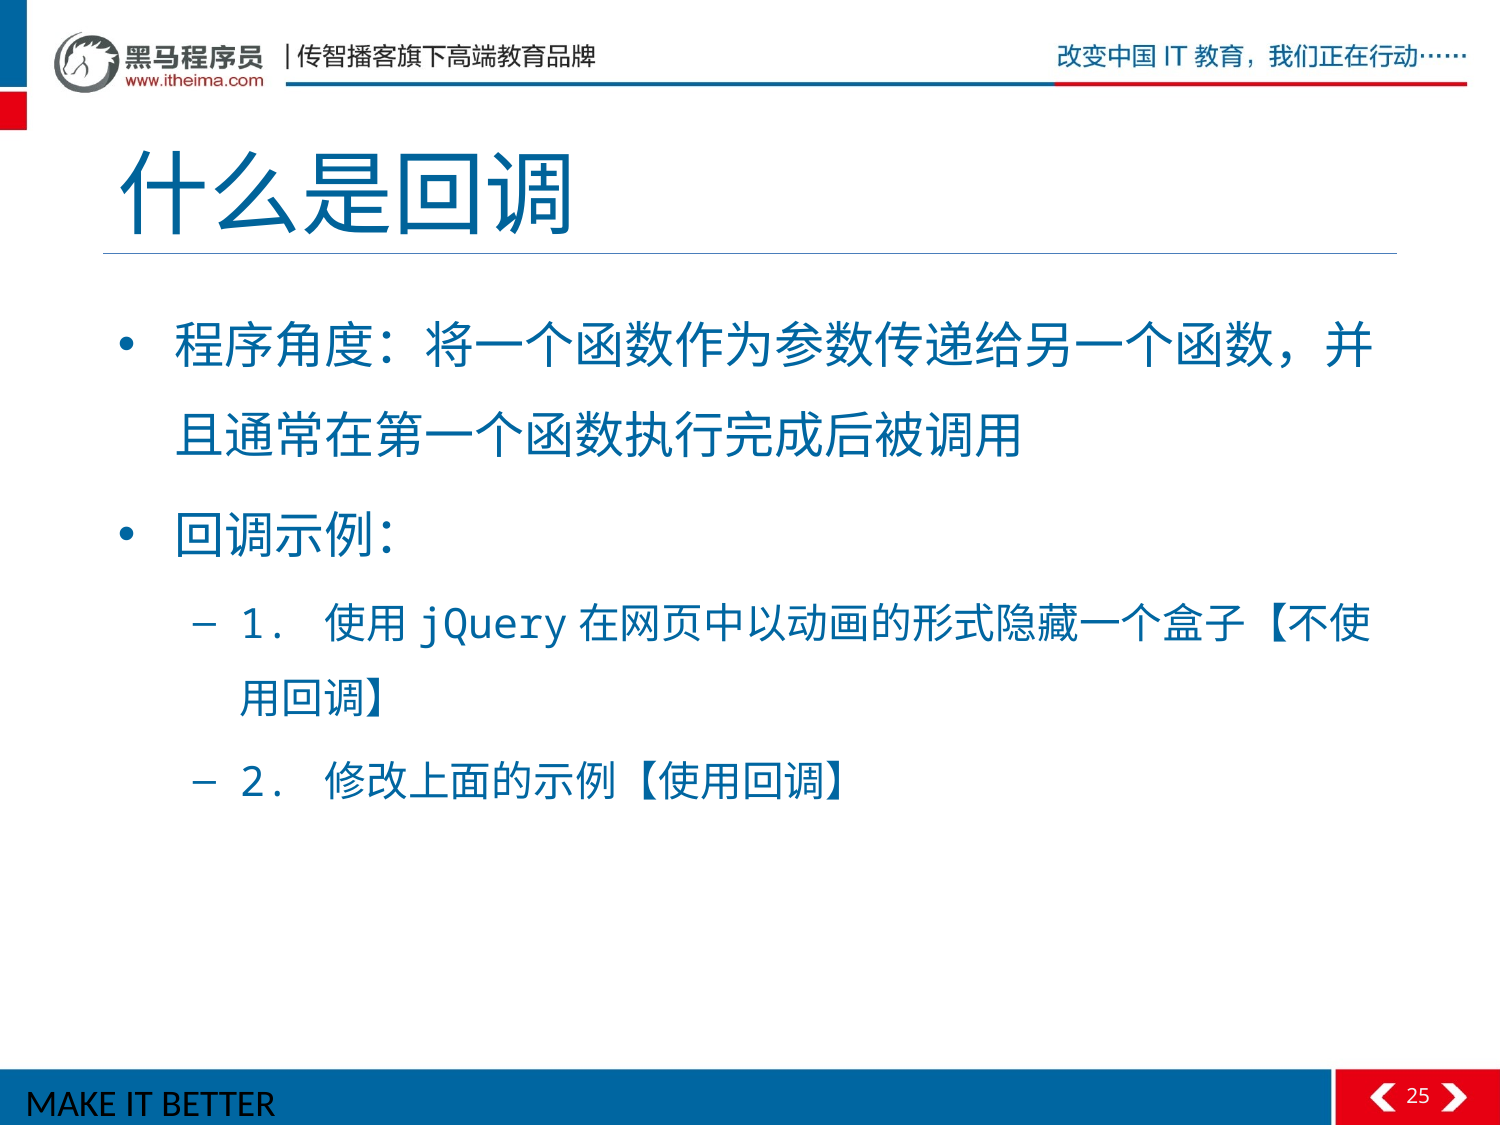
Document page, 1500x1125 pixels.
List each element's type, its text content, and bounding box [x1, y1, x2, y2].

title 什么是回调 [103, 95, 1397, 254]
slide_number MAKE IT BETTER [10, 1072, 349, 1124]
list 程序角度：将一个函数作为参数传递给另一个函数，并且通常在第一个函数执行完成后被调用 回调示例： 1. 使用jQuery在网页中以动画的形式隐藏一个盒子【不使用回调】 2. 修改上面的示例【使用回调】 [103, 275, 1397, 1040]
picture [0, 0, 1500, 1125]
slide_number 25 [1336, 1070, 1500, 1124]
